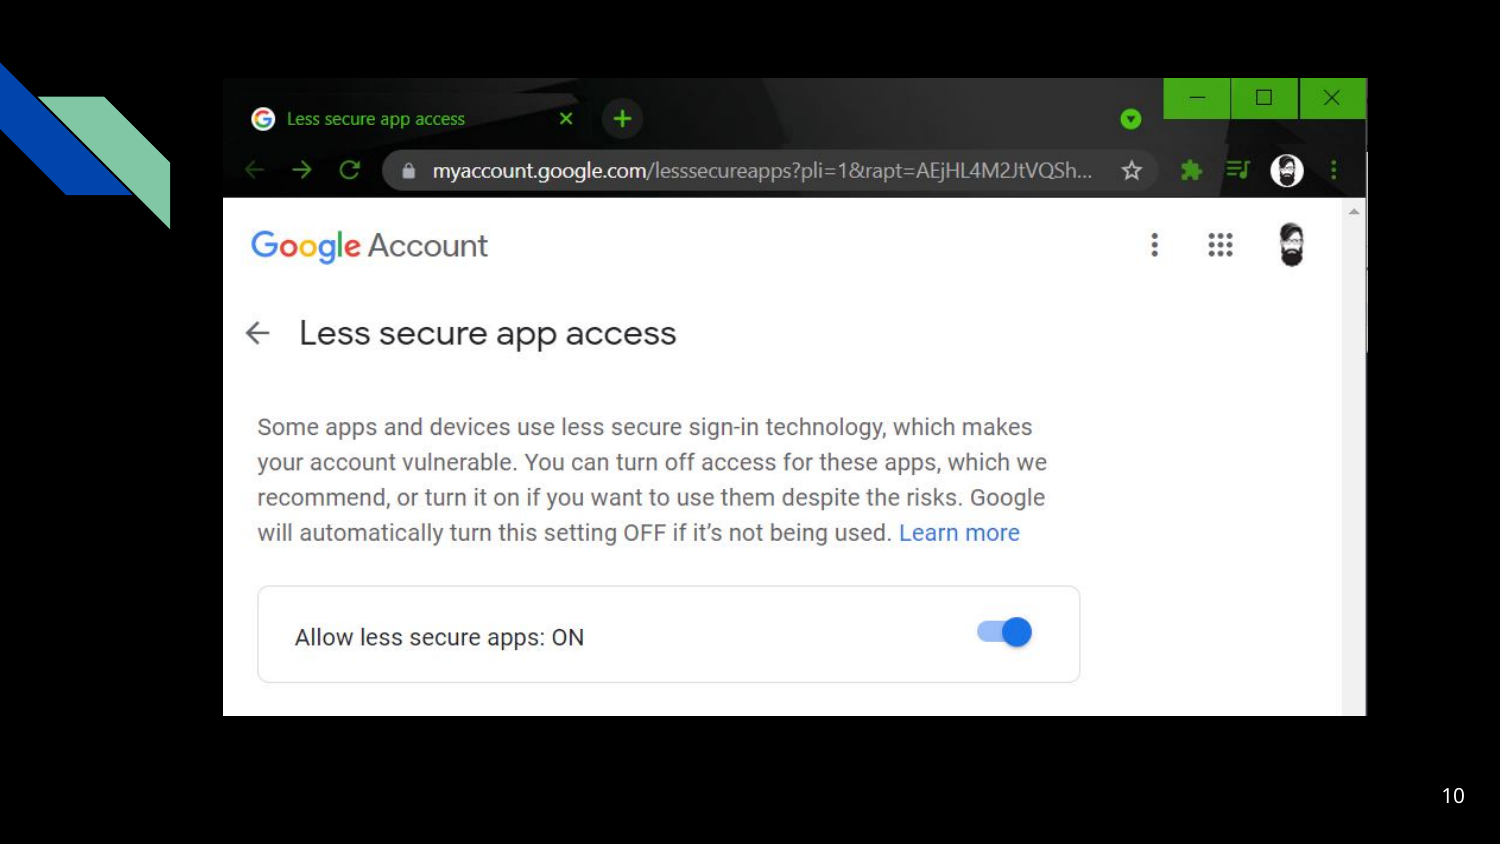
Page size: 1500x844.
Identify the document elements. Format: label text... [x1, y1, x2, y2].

list [212, 257, 1368, 735]
picture [223, 78, 1368, 716]
slide_number ‹#› [1389, 764, 1480, 830]
